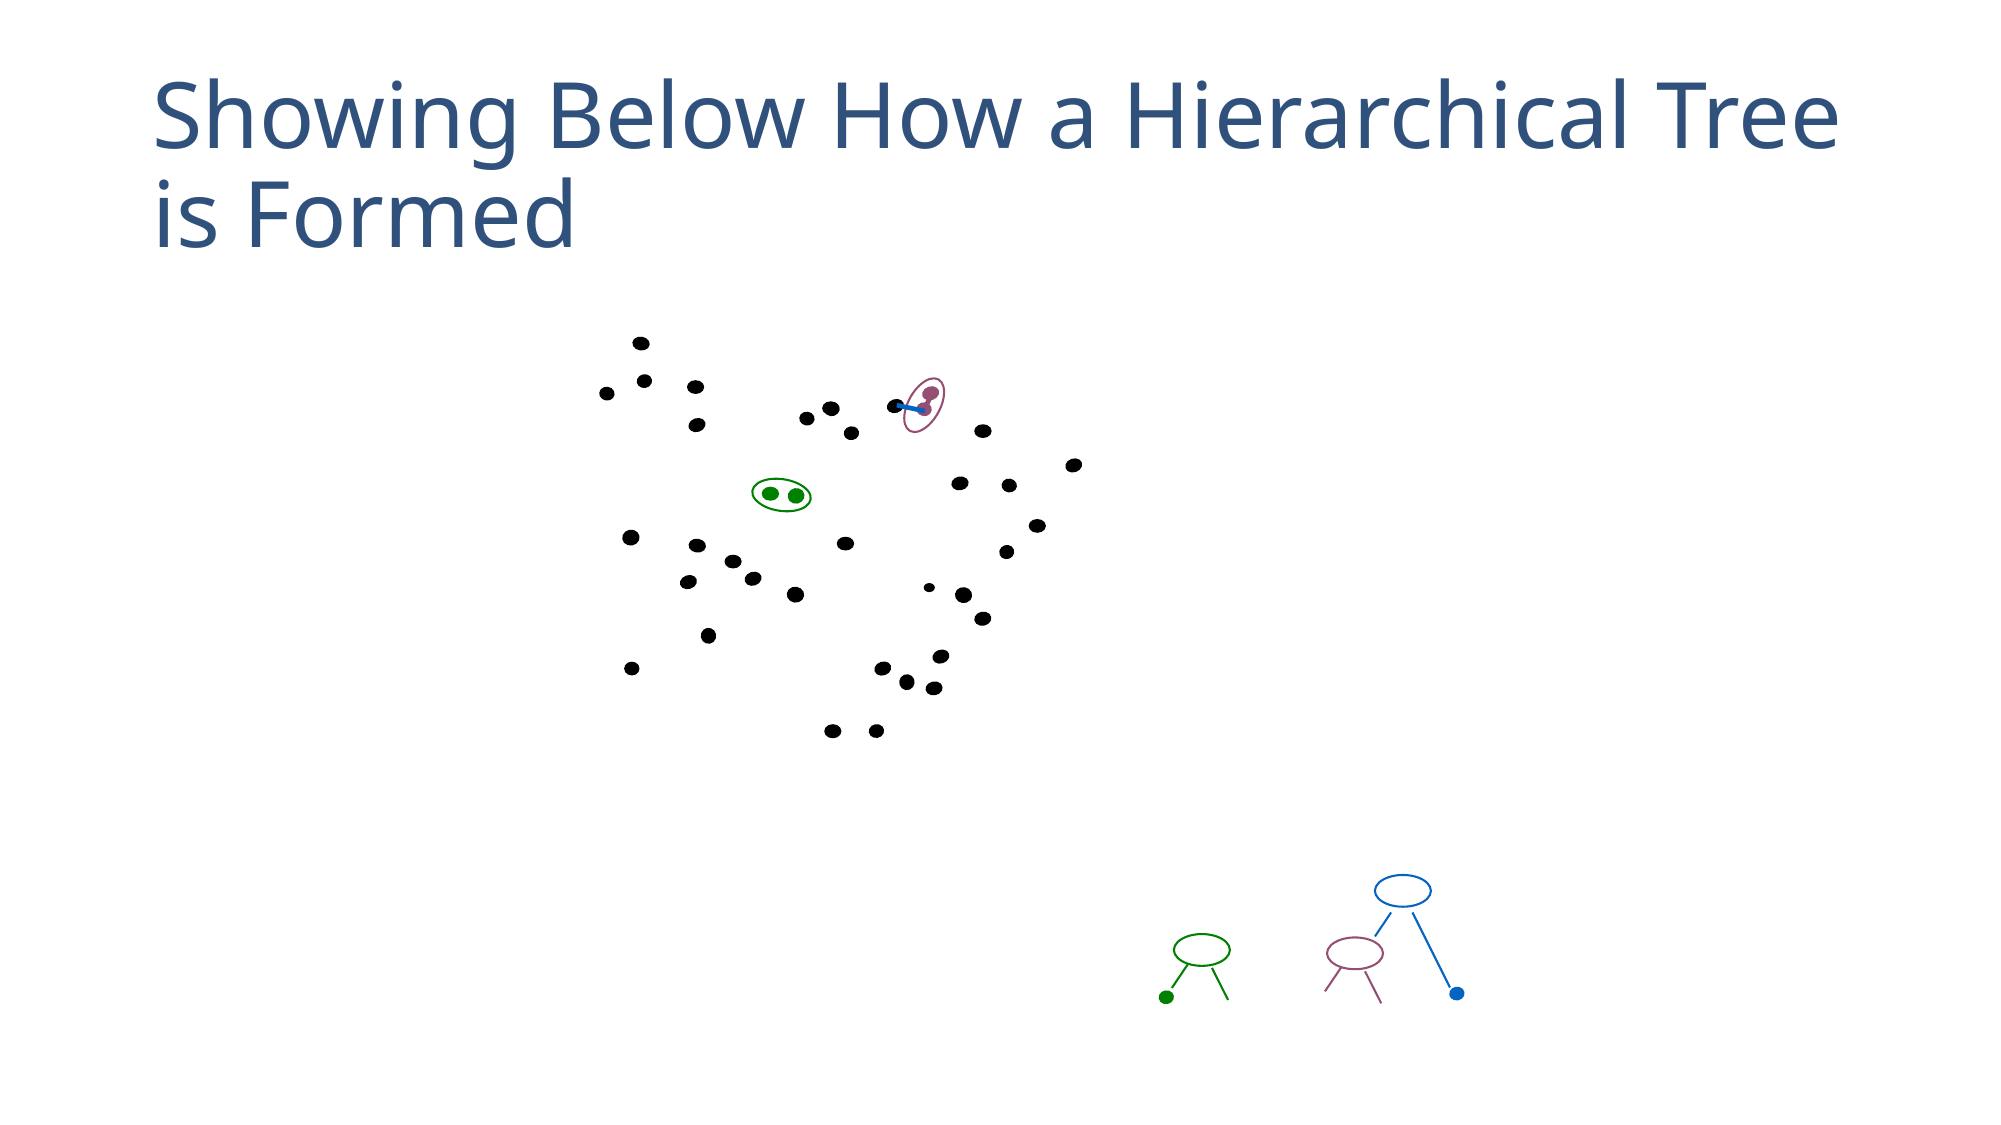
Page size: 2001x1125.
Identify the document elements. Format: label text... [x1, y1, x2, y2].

text_box [926, 682, 942, 695]
text_box [825, 724, 841, 738]
text_box [975, 425, 991, 438]
text_box [924, 583, 935, 592]
text_box [787, 587, 804, 602]
text_box [844, 427, 859, 440]
text_box [1000, 545, 1014, 559]
text_box [933, 650, 949, 663]
text_box [680, 575, 696, 589]
text_box [875, 662, 891, 675]
text_box [1029, 519, 1046, 533]
text_box [1450, 987, 1464, 1000]
text_box [1159, 991, 1174, 1004]
text_box [904, 378, 945, 433]
text_box [1173, 934, 1230, 966]
text_box [689, 418, 705, 432]
title Showing Below How a Hierarchical Tree is Formed [137, 59, 1863, 278]
text_box [1002, 479, 1017, 492]
text_box [800, 412, 814, 425]
text_box [900, 675, 914, 690]
text_box [1066, 459, 1082, 472]
text_box [745, 572, 761, 586]
text_box [633, 337, 649, 350]
text_box [689, 539, 706, 552]
text_box [825, 403, 839, 416]
text_box [887, 399, 903, 413]
text_box [624, 662, 639, 675]
text_box [725, 555, 741, 568]
text_box [600, 387, 614, 400]
text_box [837, 537, 854, 550]
text_box [955, 588, 972, 603]
text_box [952, 477, 968, 490]
text_box [1327, 937, 1384, 970]
text_box [869, 725, 884, 738]
text_box [752, 478, 811, 512]
text_box [701, 628, 716, 643]
text_box [637, 375, 652, 388]
text_box [687, 380, 704, 394]
text_box [623, 530, 639, 545]
text_box [1374, 874, 1431, 907]
text_box [975, 612, 991, 625]
